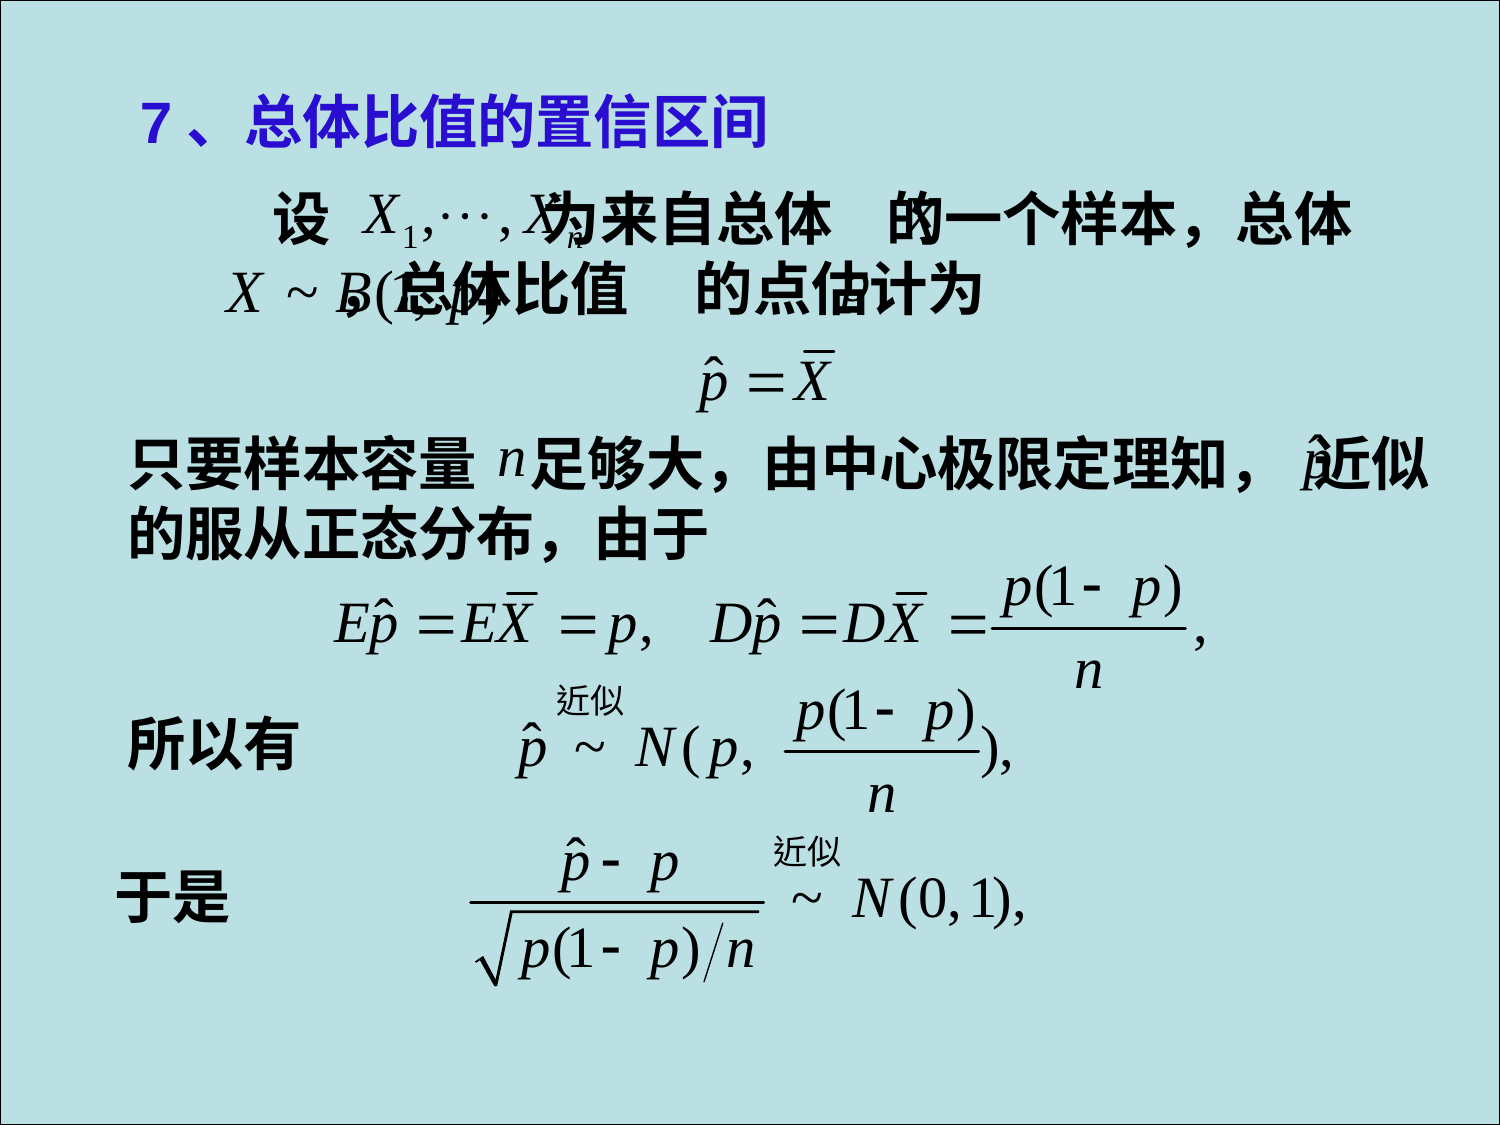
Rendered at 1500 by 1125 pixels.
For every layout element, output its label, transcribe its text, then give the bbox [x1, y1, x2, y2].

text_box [349, 174, 594, 263]
text_box 7、总体比值的置信区间 [125, 77, 838, 163]
text_box 只要样本容量 足够大，由中心极限定理知， 近似的服从正态分布，由于 [112, 419, 1463, 575]
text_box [212, 257, 513, 338]
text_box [683, 336, 851, 426]
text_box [501, 673, 1026, 823]
text_box 于是 [99, 852, 313, 938]
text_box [1287, 424, 1347, 504]
text_box 设 为来自总体 的一个样本，总体 ，总体比值 的点估计为 [137, 174, 348, 330]
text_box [887, 182, 961, 251]
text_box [488, 437, 538, 492]
text_box 设 为来自总体 的一个样本，总体 ，总体比值 的点估计为 [516, 174, 1425, 330]
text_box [460, 824, 1038, 1001]
text_box 所以有 [112, 699, 338, 785]
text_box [323, 549, 1218, 702]
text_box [824, 262, 884, 326]
